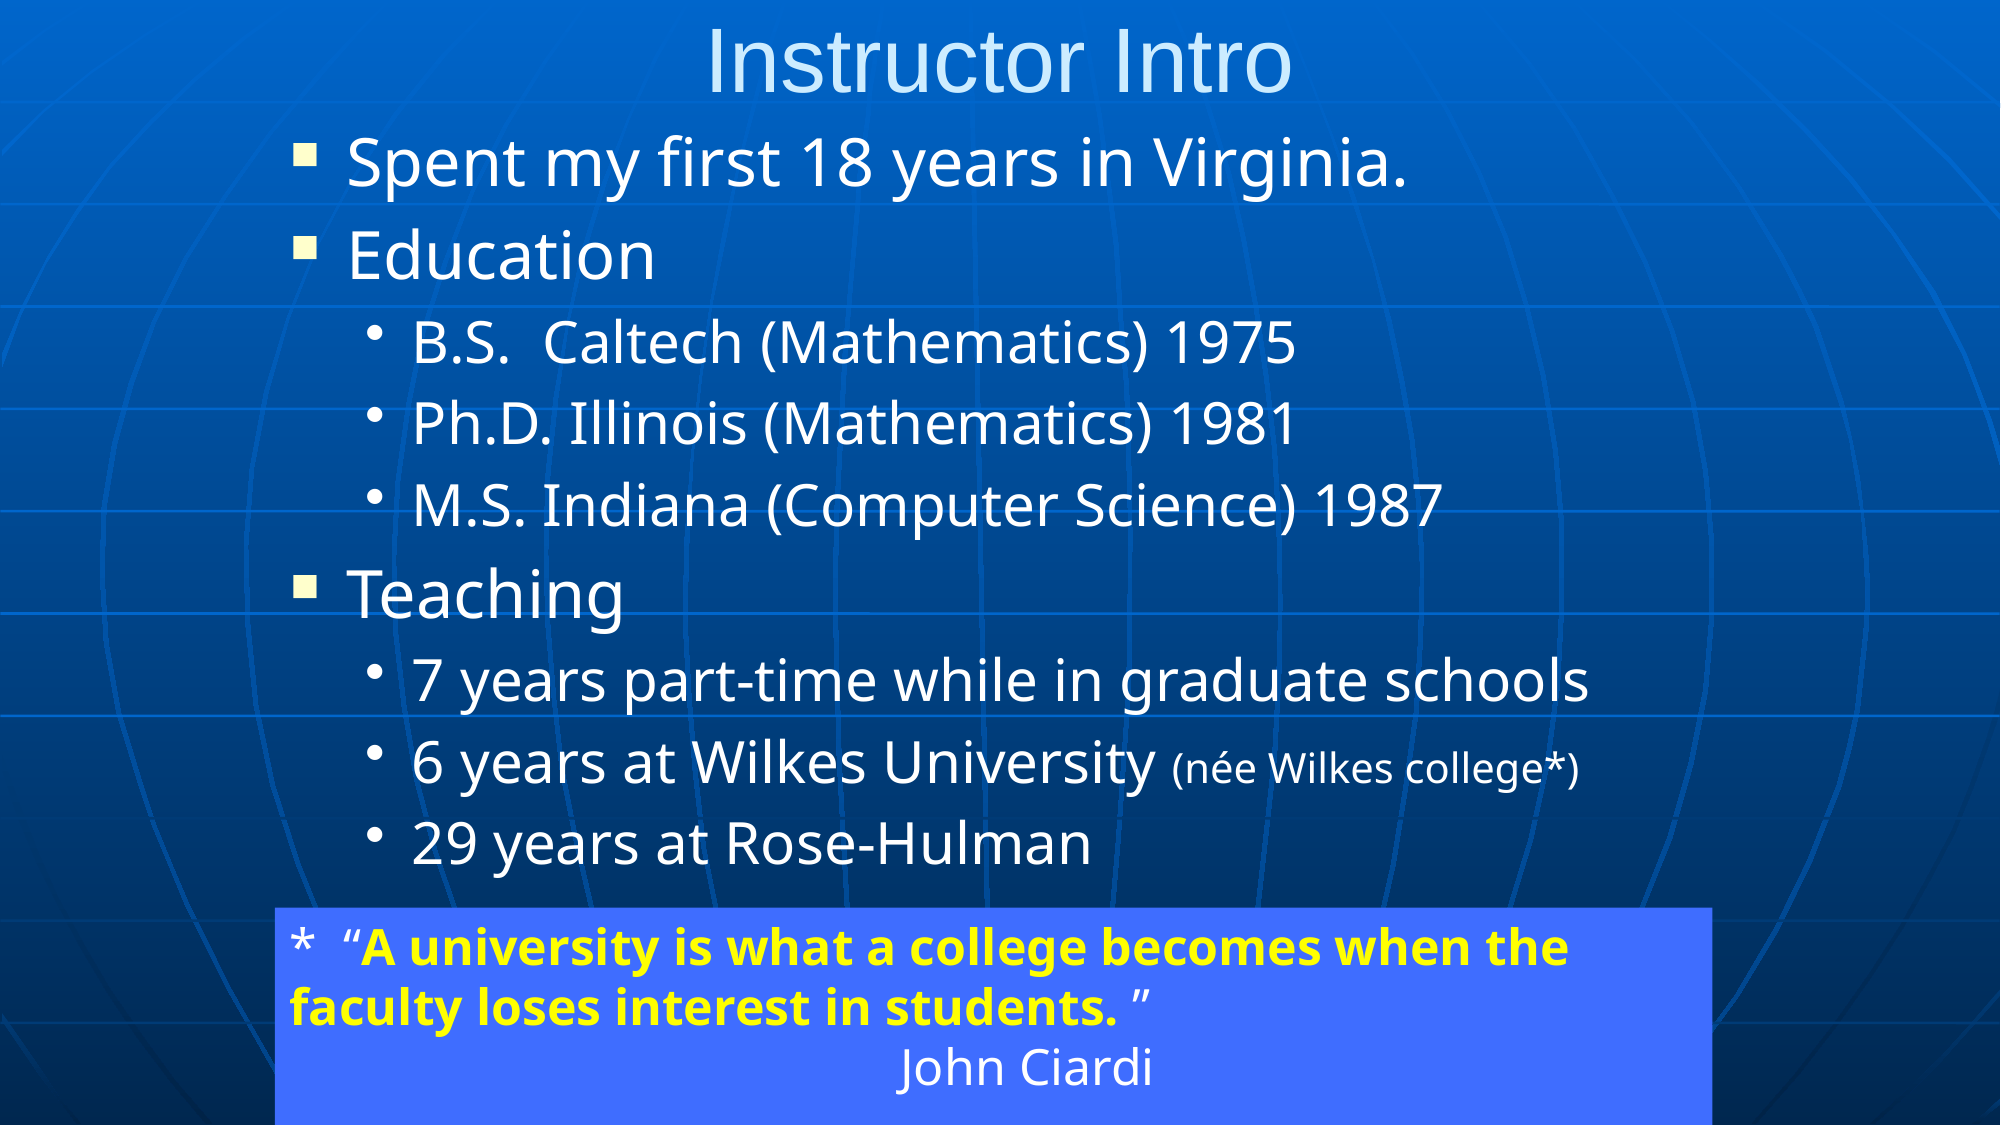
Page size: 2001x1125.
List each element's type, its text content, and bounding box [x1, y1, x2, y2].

text_box * “A university is what a college becomes when the faculty loses interest in students. ” John Ciardi [274, 907, 1713, 1125]
title Instructor Intro [324, 0, 1676, 112]
list Spent my first 18 years in Virginia. Education B.S. Caltech (Mathematics) 1975 Ph.D. Illinois (Mathematics) 1981 M.S. Indiana (Computer Science) 1987 Teaching 7 years part-time while in graduate schools 6 years at Wilkes University (née Wilkes college*) 29 years at Rose-Hulman [274, 112, 1738, 856]
